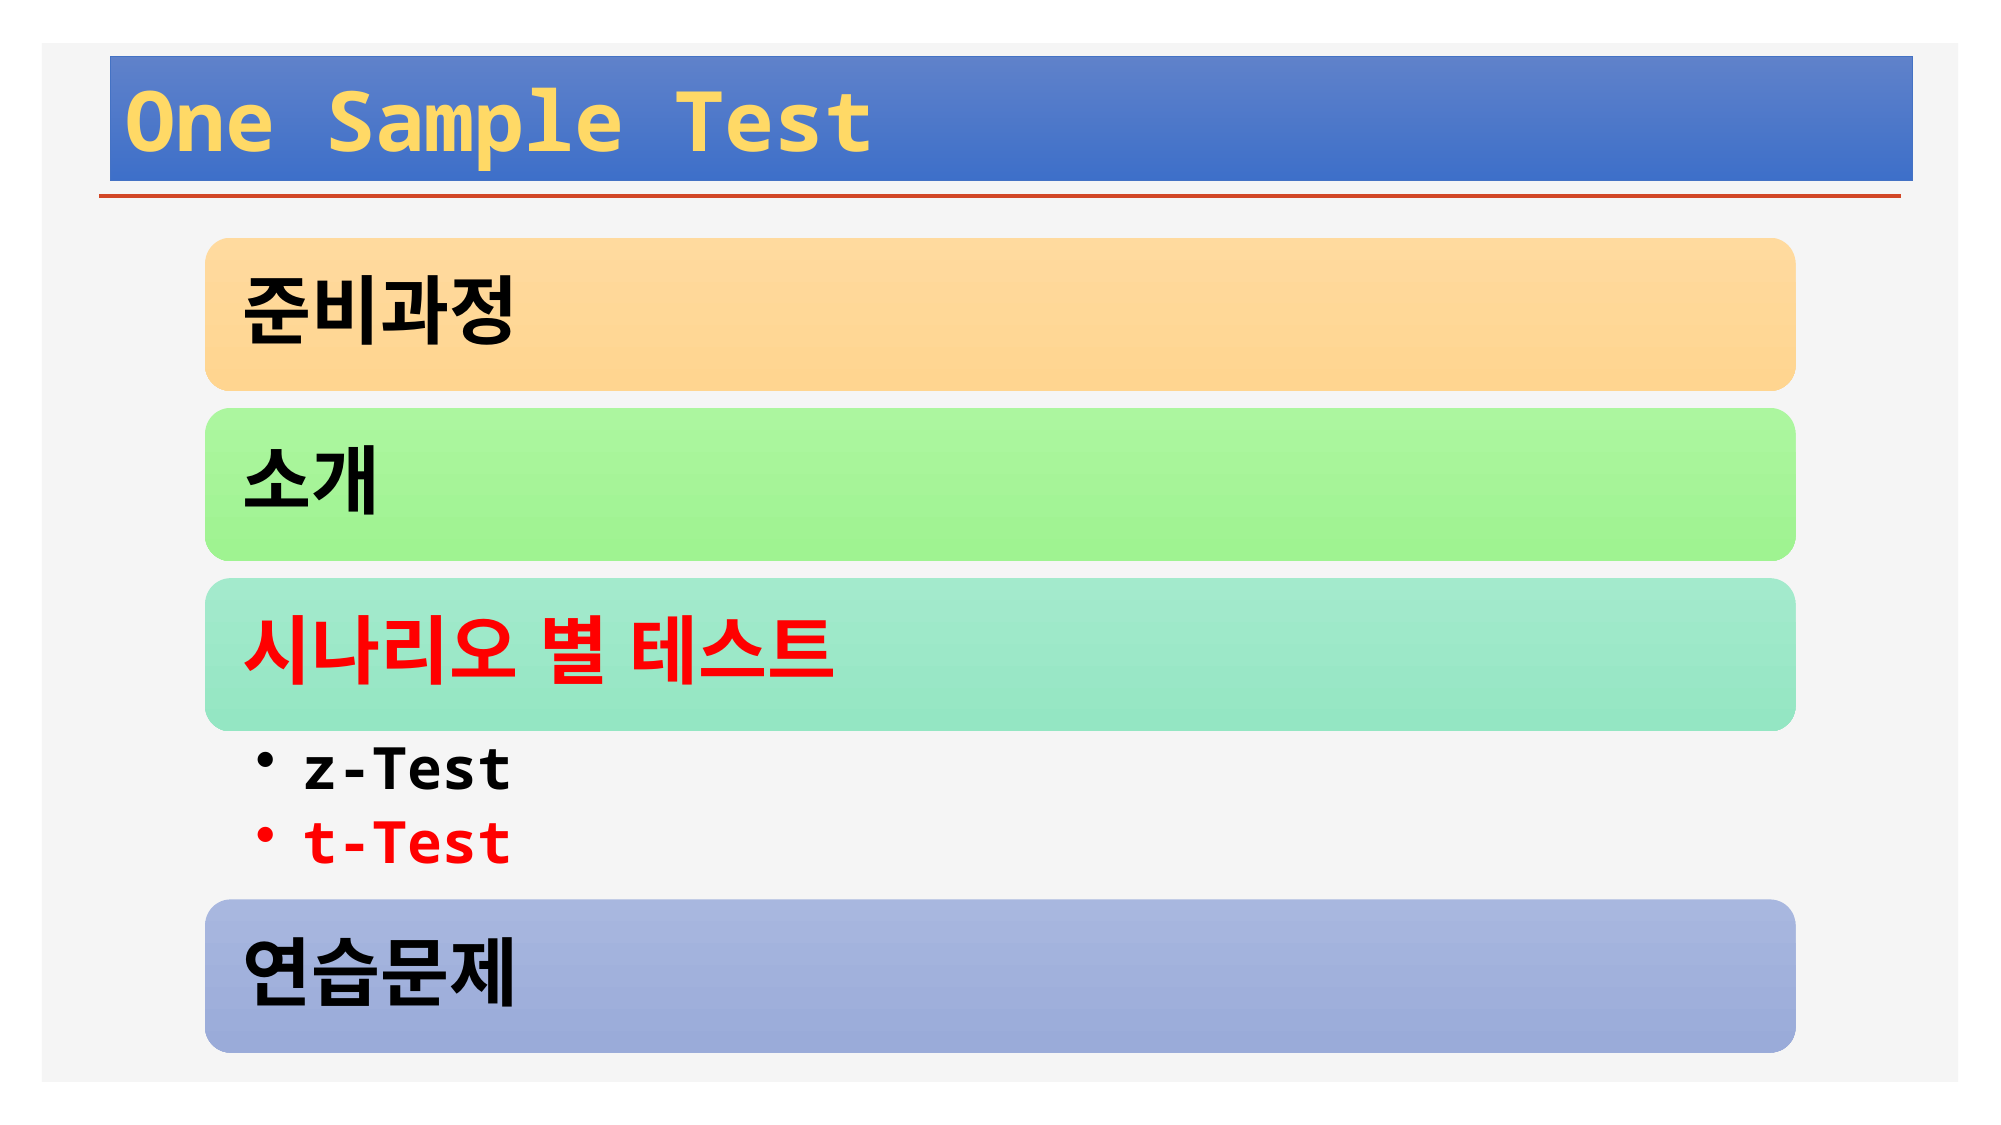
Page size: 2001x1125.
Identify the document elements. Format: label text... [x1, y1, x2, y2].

text_box One Sample Test [110, 56, 1913, 181]
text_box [205, 229, 1796, 1061]
